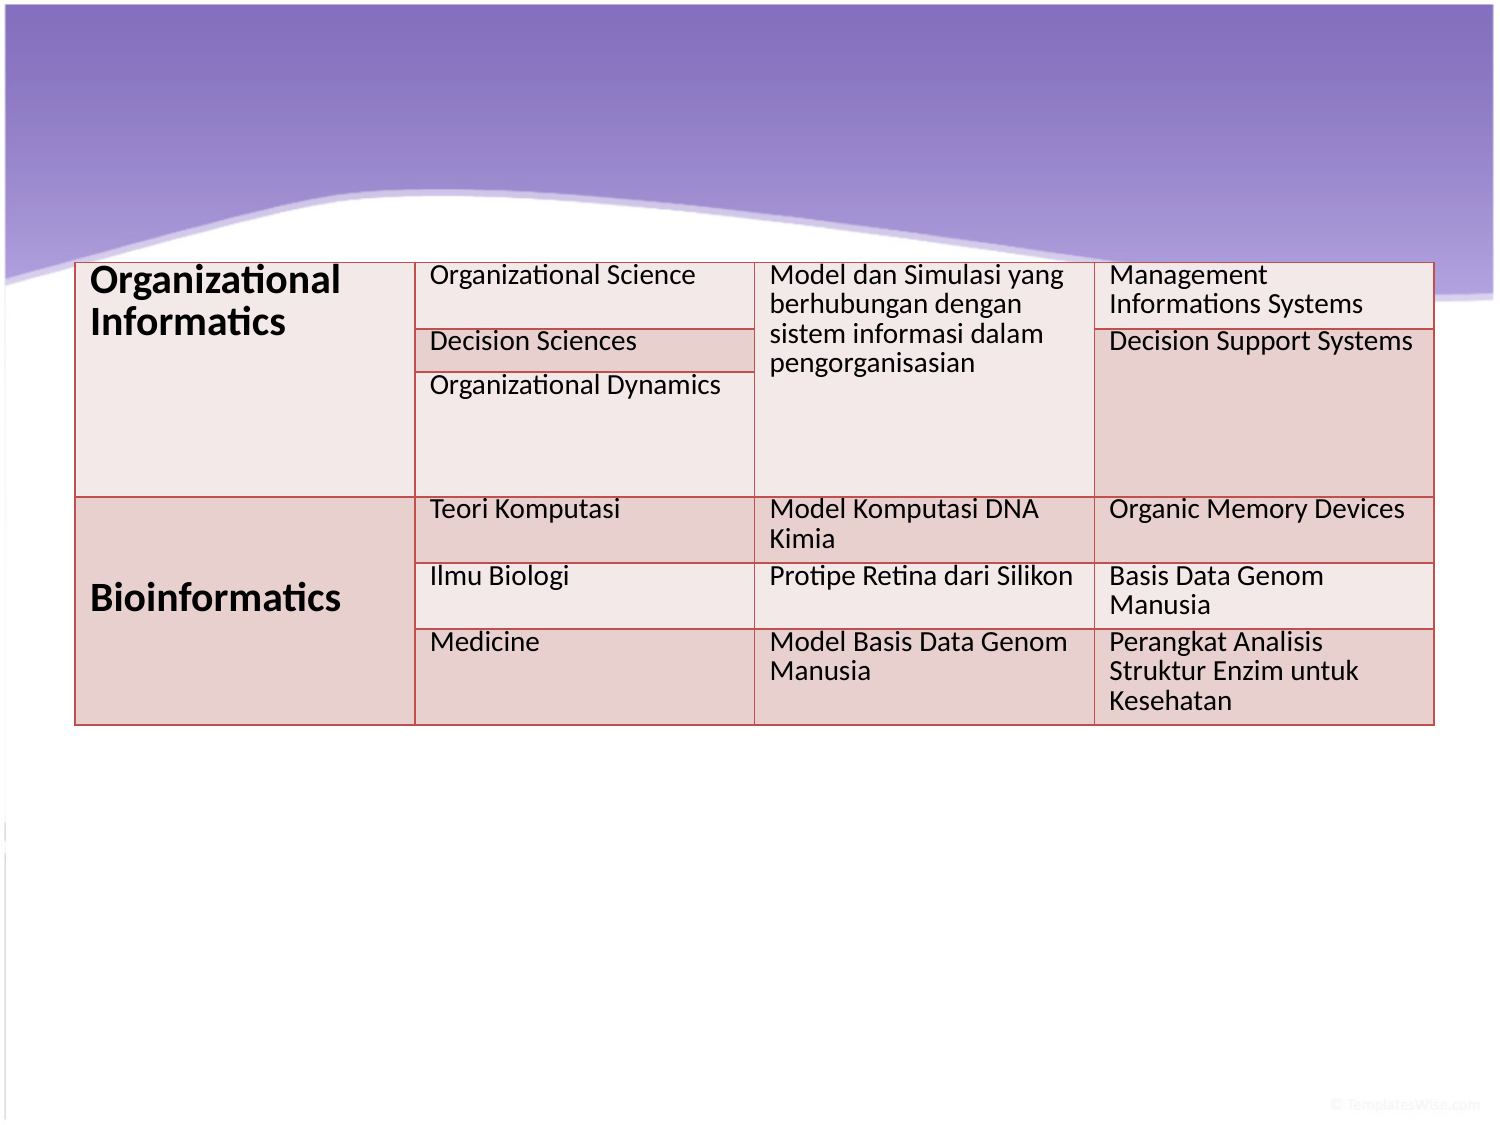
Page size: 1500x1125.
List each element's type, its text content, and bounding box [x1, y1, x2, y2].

table_cell Ilmu Biologi [416, 564, 754, 628]
table_cell Teori Komputasi [416, 498, 754, 562]
table_cell Decision Sciences [416, 330, 754, 371]
table_cell Model Komputasi DNA Kimia [755, 498, 1094, 562]
table_cell Organic Memory Devices [1095, 498, 1433, 562]
table_cell Organizational Dynamics [416, 373, 754, 496]
table_cell Decision Support Systems [1095, 330, 1433, 496]
table_cell Bioinformatics [76, 498, 414, 724]
table_header Organizational Science [416, 263, 754, 328]
table_cell Perangkat Analisis Struktur Enzim untuk Kesehatan [1095, 630, 1433, 724]
picture [0, 0, 1500, 1125]
table_cell Protipe Retina dari Silikon [755, 564, 1094, 628]
table_header Organizational Informatics [76, 263, 414, 496]
table_header Model dan Simulasi yang berhubungan dengan sistem informasi dalam pengorganisasian [755, 263, 1094, 496]
table_cell Model Basis Data Genom Manusia [755, 630, 1094, 724]
table_cell Basis Data Genom Manusia [1095, 564, 1433, 628]
table_header Management Informations Systems [1095, 263, 1433, 328]
table_cell Medicine [416, 630, 754, 724]
